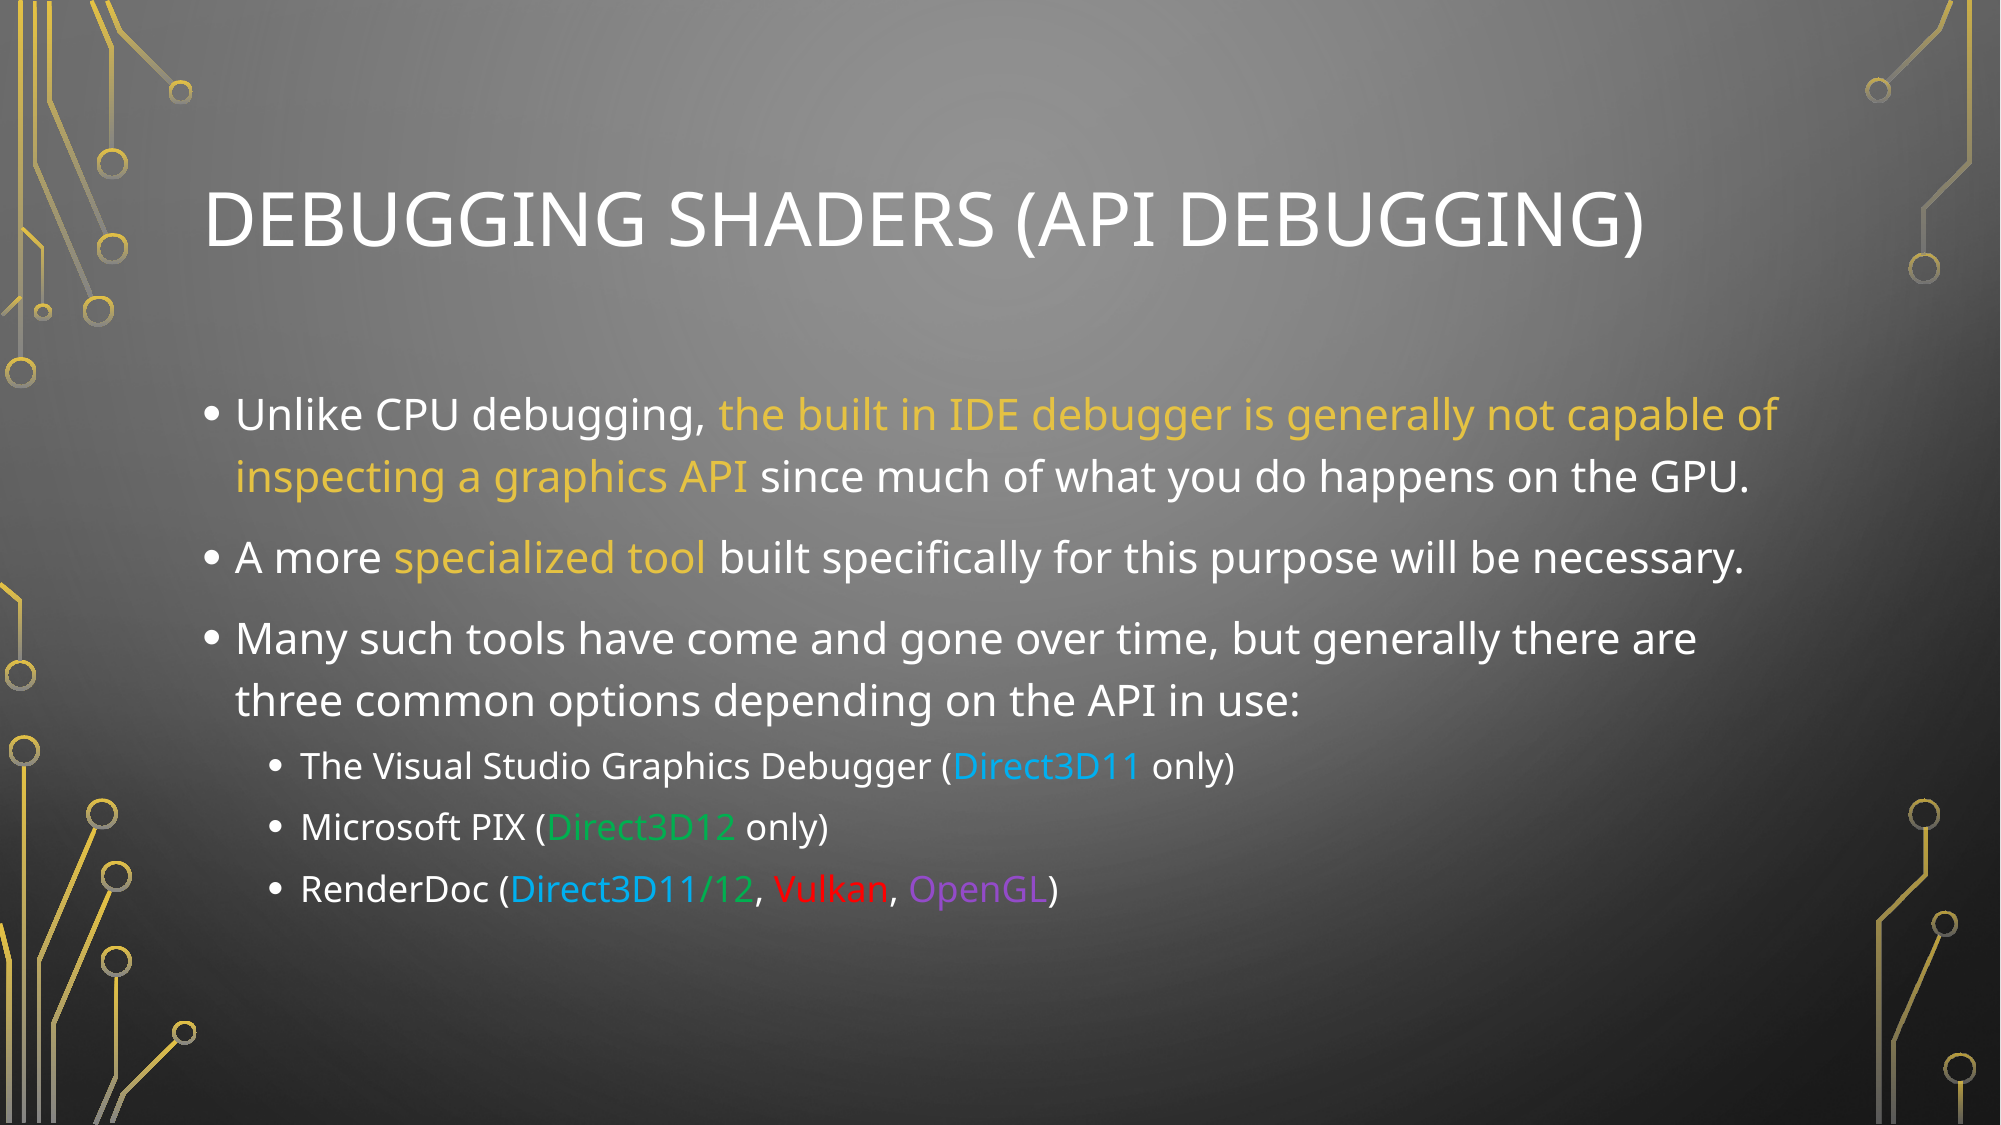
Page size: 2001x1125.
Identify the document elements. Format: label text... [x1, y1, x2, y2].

list Unlike CPU debugging, the built in IDE debugger is generally not capable of inspecting a graphics API since much of what you do happens on the GPU. A more specialized tool built specifically for this purpose will be necessary. Many such tools have come and gone over time, but generally there are three common options depending on the API in use: The Visual Studio Graphics Debugger (Direct3D11 only) Microsoft PIX (Direct3D12 only) RenderDoc (Direct3D11/12, Vulkan, OpenGL) [187, 369, 1813, 1006]
title DEBUGGING SHADERS (API DEBUGGING) [187, 101, 1813, 344]
